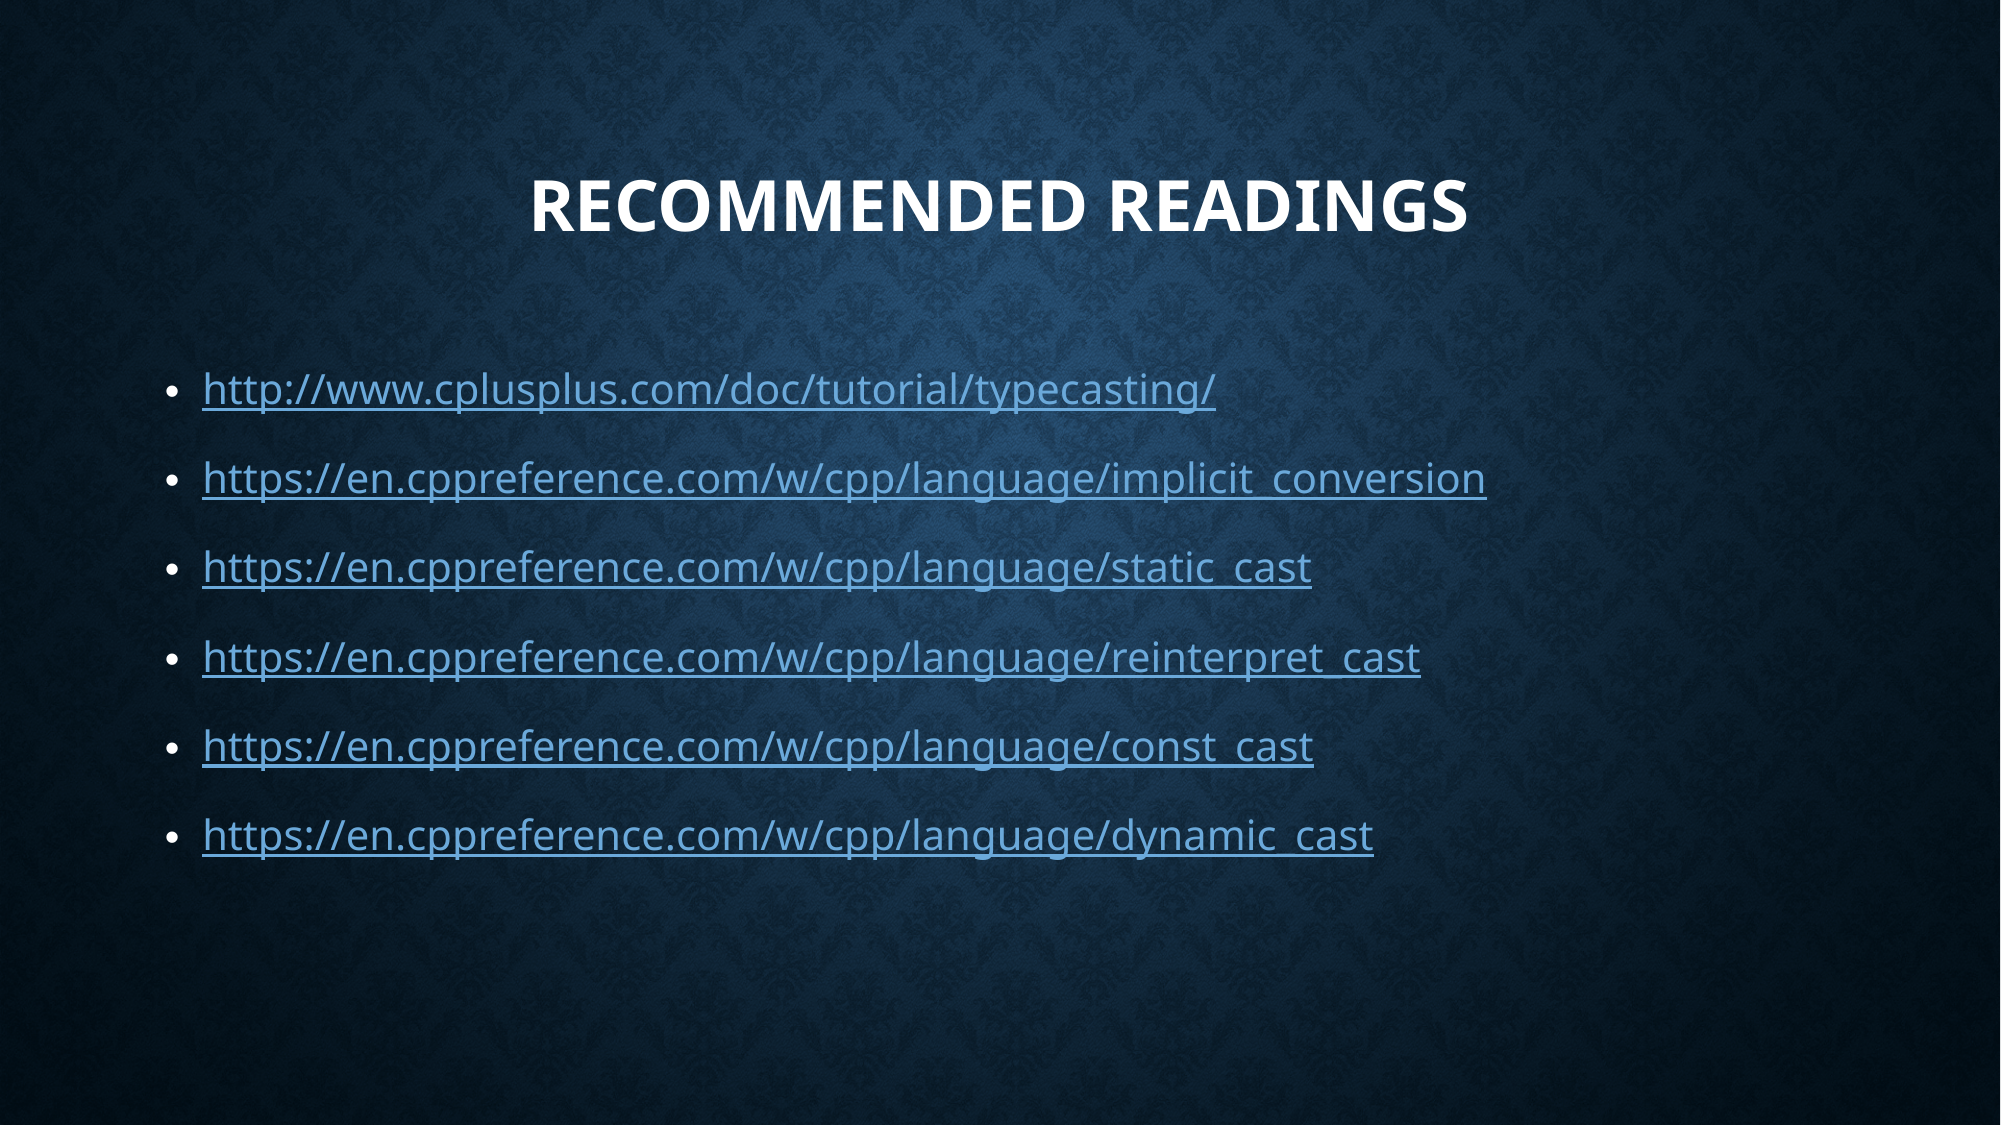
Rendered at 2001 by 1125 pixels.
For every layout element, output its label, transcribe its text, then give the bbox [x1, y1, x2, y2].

title Recommended Readings [149, 99, 1849, 318]
list http://www.cplusplus.com/doc/tutorial/typecasting/ https://en.cppreference.com/w/cpp/language/implicit_conversion https://en.cppreference.com/w/cpp/language/static_cast https://en.cppreference.com/w/cpp/language/reinterpret_cast https://en.cppreference.com/w/cpp/language/const_cast https://en.cppreference.com/w/cpp/language/dynamic_cast [149, 343, 1849, 950]
